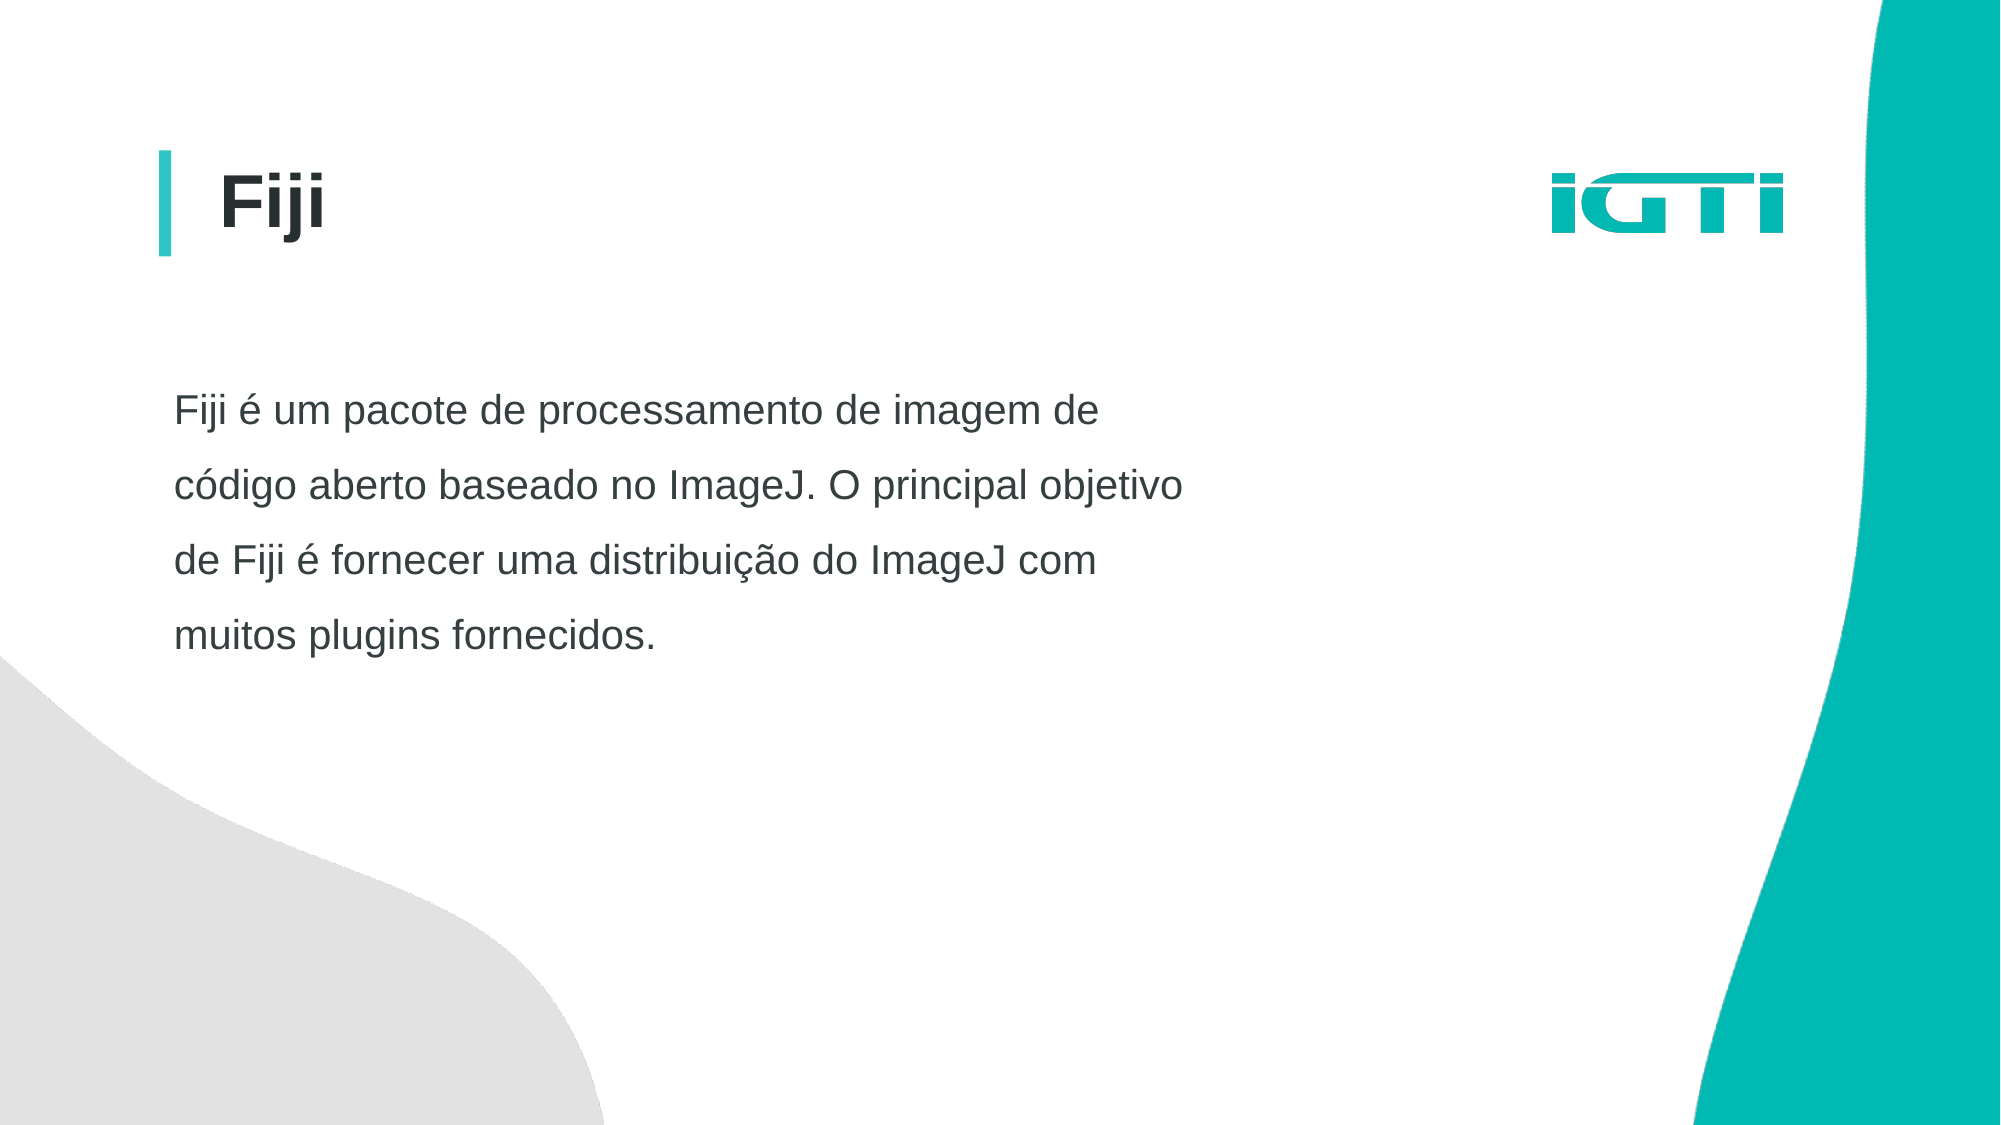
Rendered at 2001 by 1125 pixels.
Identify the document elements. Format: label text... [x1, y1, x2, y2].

picture [1552, 173, 1783, 233]
list Fiji [204, 144, 963, 263]
picture [1593, 0, 2001, 1125]
picture [0, 399, 744, 1125]
list Fiji é um pacote de processamento de imagem de código aberto baseado no ImageJ. O principal objetivo de Fiji é fornecer uma distribuição do ImageJ com muitos plugins fornecidos. [159, 350, 1236, 1038]
